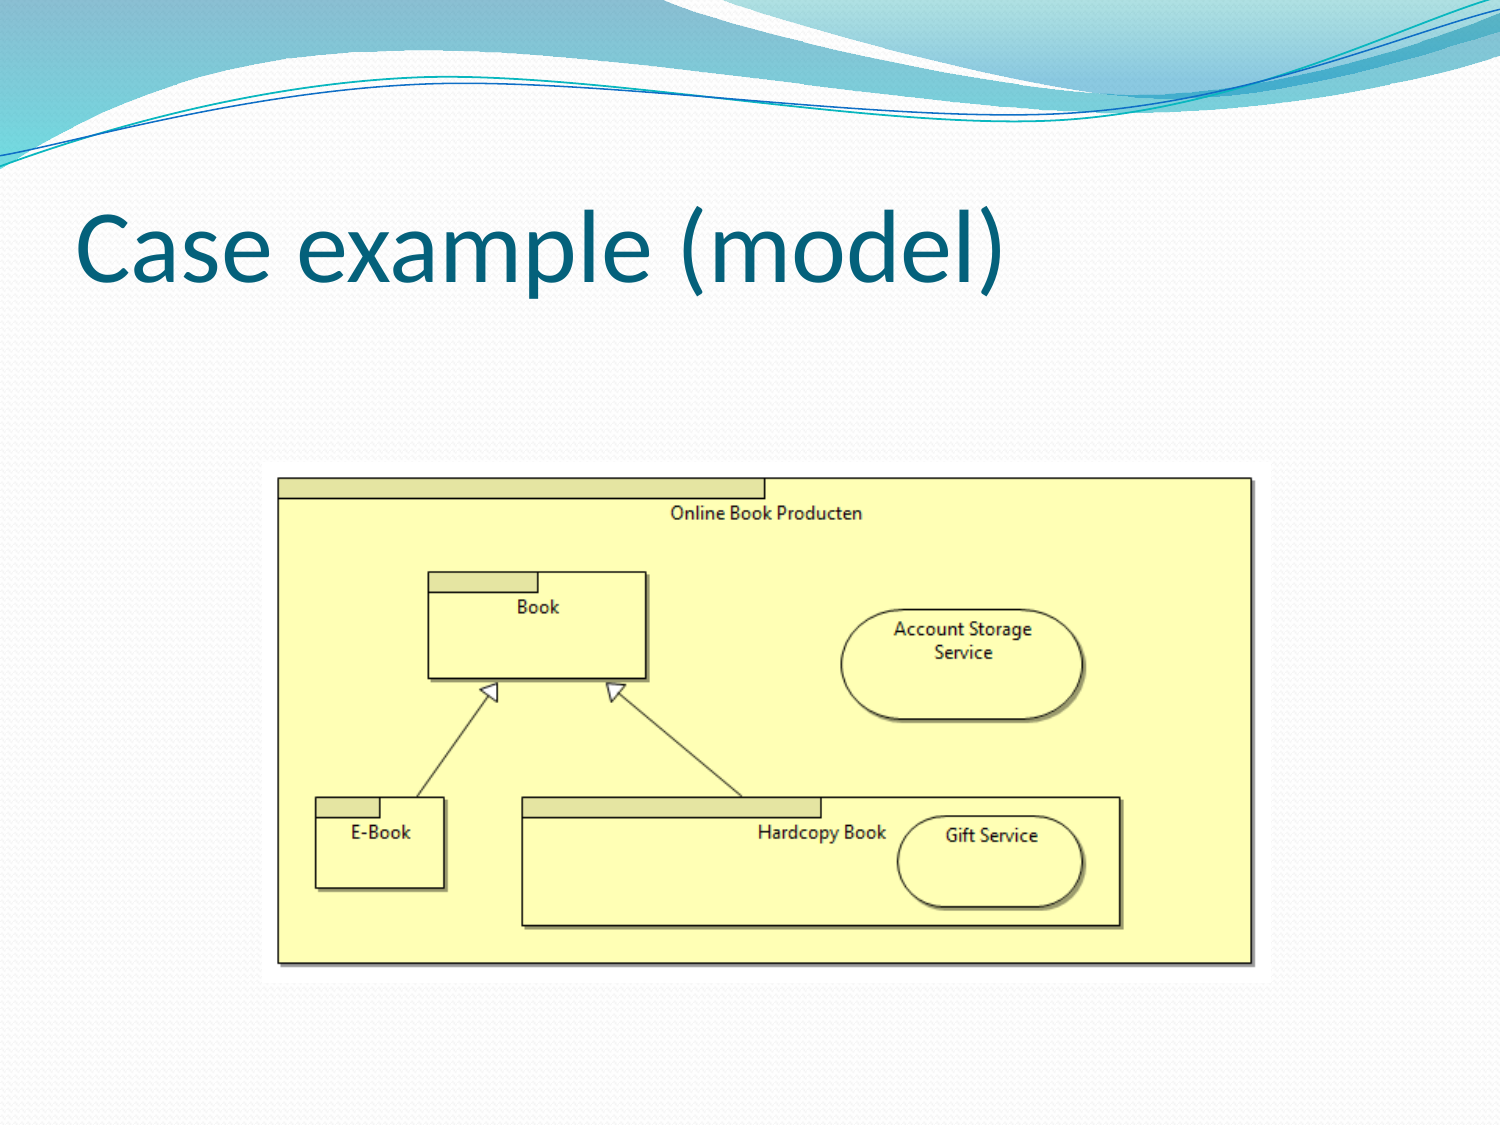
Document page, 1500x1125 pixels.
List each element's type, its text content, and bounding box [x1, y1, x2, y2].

picture [262, 462, 1271, 984]
title Case example (model) [75, 115, 1425, 303]
